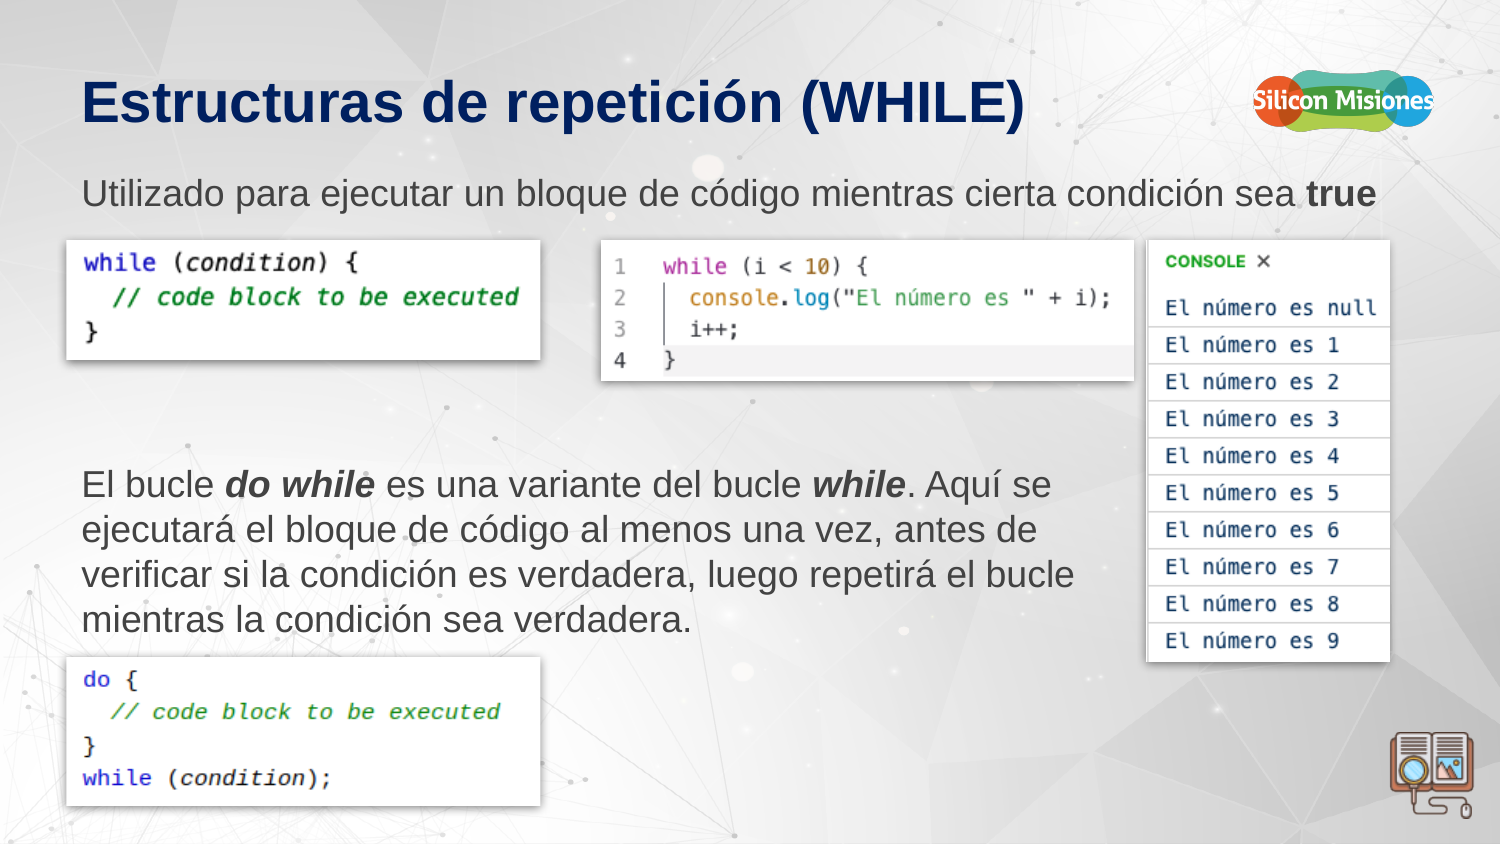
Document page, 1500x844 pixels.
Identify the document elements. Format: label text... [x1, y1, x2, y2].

text_box El bucle do while es una variante del bucle while. Aquí se ejecutará el bloque de código al menos una vez, antes de verificar si la condición es verdadera, luego repetirá el bucle mientras la condición sea verdadera. [66, 444, 1134, 655]
text_box Estructuras de repetición (WHILE) [66, 56, 1078, 142]
picture [0, 0, 1500, 844]
text_box Utilizado para ejecutar un bloque de código mientras cierta condición sea true [66, 160, 1450, 221]
